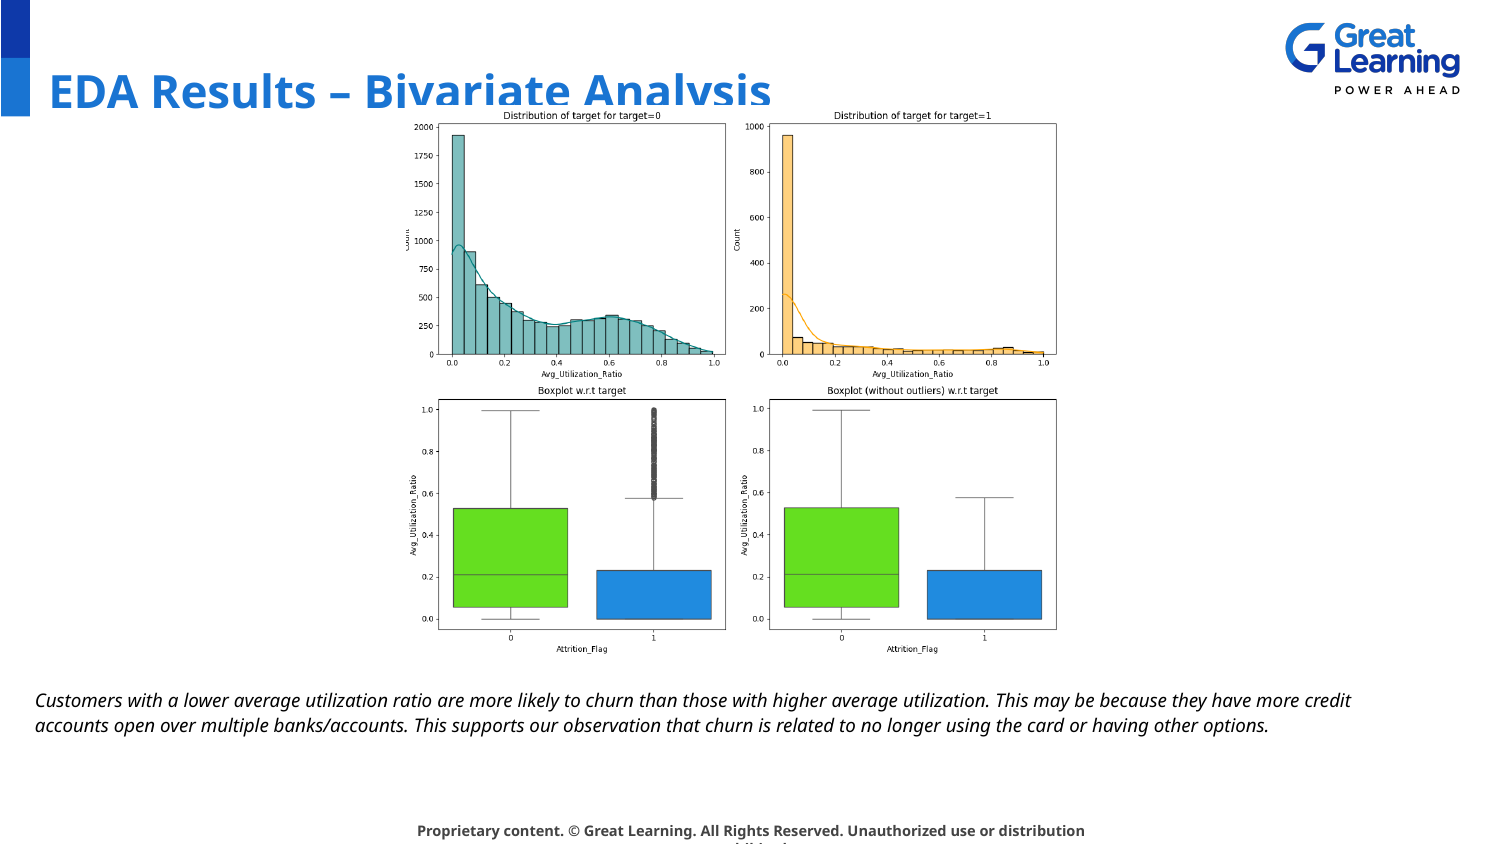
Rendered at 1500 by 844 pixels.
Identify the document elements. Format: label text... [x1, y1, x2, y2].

list Customers with a lower average utilization ratio are more likely to churn than those with higher average utilization. This may be because they have more credit accounts open over multiple banks/accounts. This supports our observation that churn is related to no longer using the card or having other options. [19, 669, 1418, 768]
picture [405, 105, 1059, 657]
picture [1258, 11, 1487, 106]
title EDA Results – Bivariate Analysis [33, 47, 1431, 142]
